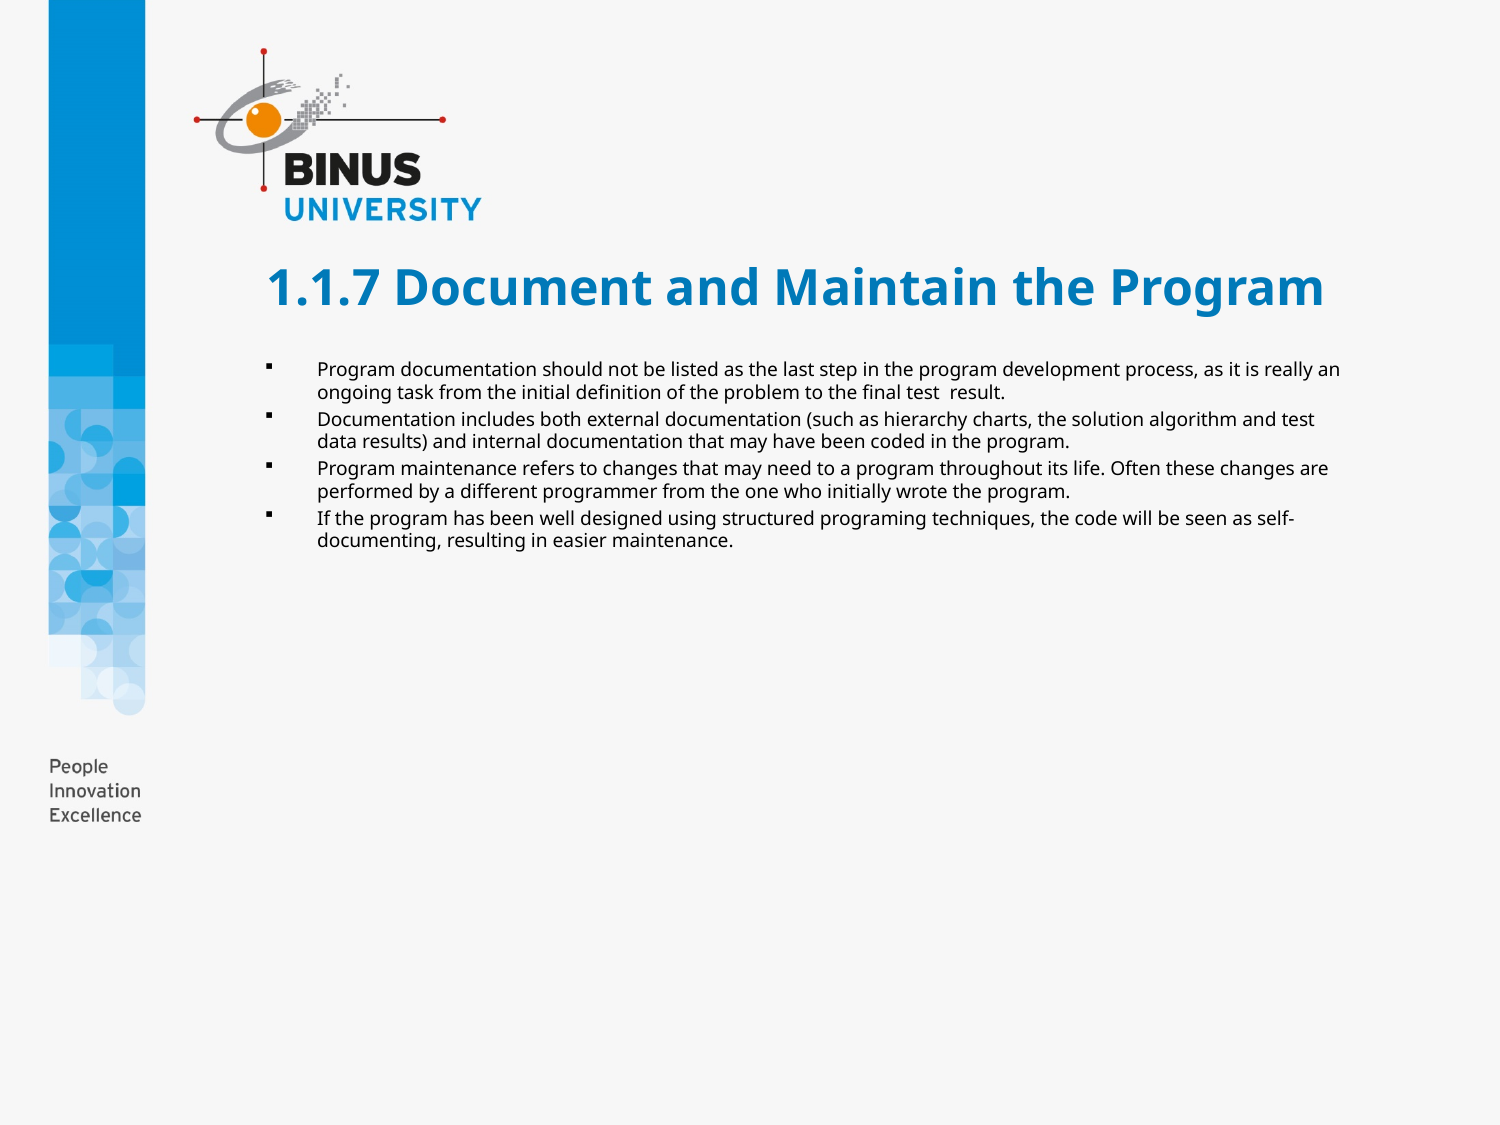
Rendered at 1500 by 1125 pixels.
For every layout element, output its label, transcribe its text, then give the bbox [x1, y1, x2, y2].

picture [0, 0, 1500, 845]
list Program documentation should not be listed as the last step in the program development process, as it is really an ongoing task from the initial definition of the problem to the final test result. Documentation includes both external documentation (such as hierarchy charts, the solution algorithm and test data results) and internal documentation that may have been coded in the program. Program maintenance refers to changes that may need to a program throughout its life. Often these changes are performed by a different programmer from the one who initially wrote the program. If the program has been well designed using structured programing techniques, the code will be seen as self-documenting, resulting in easier maintenance. [249, 350, 1372, 563]
title 1.1.7 Document and Maintain the Program [251, 220, 1374, 350]
